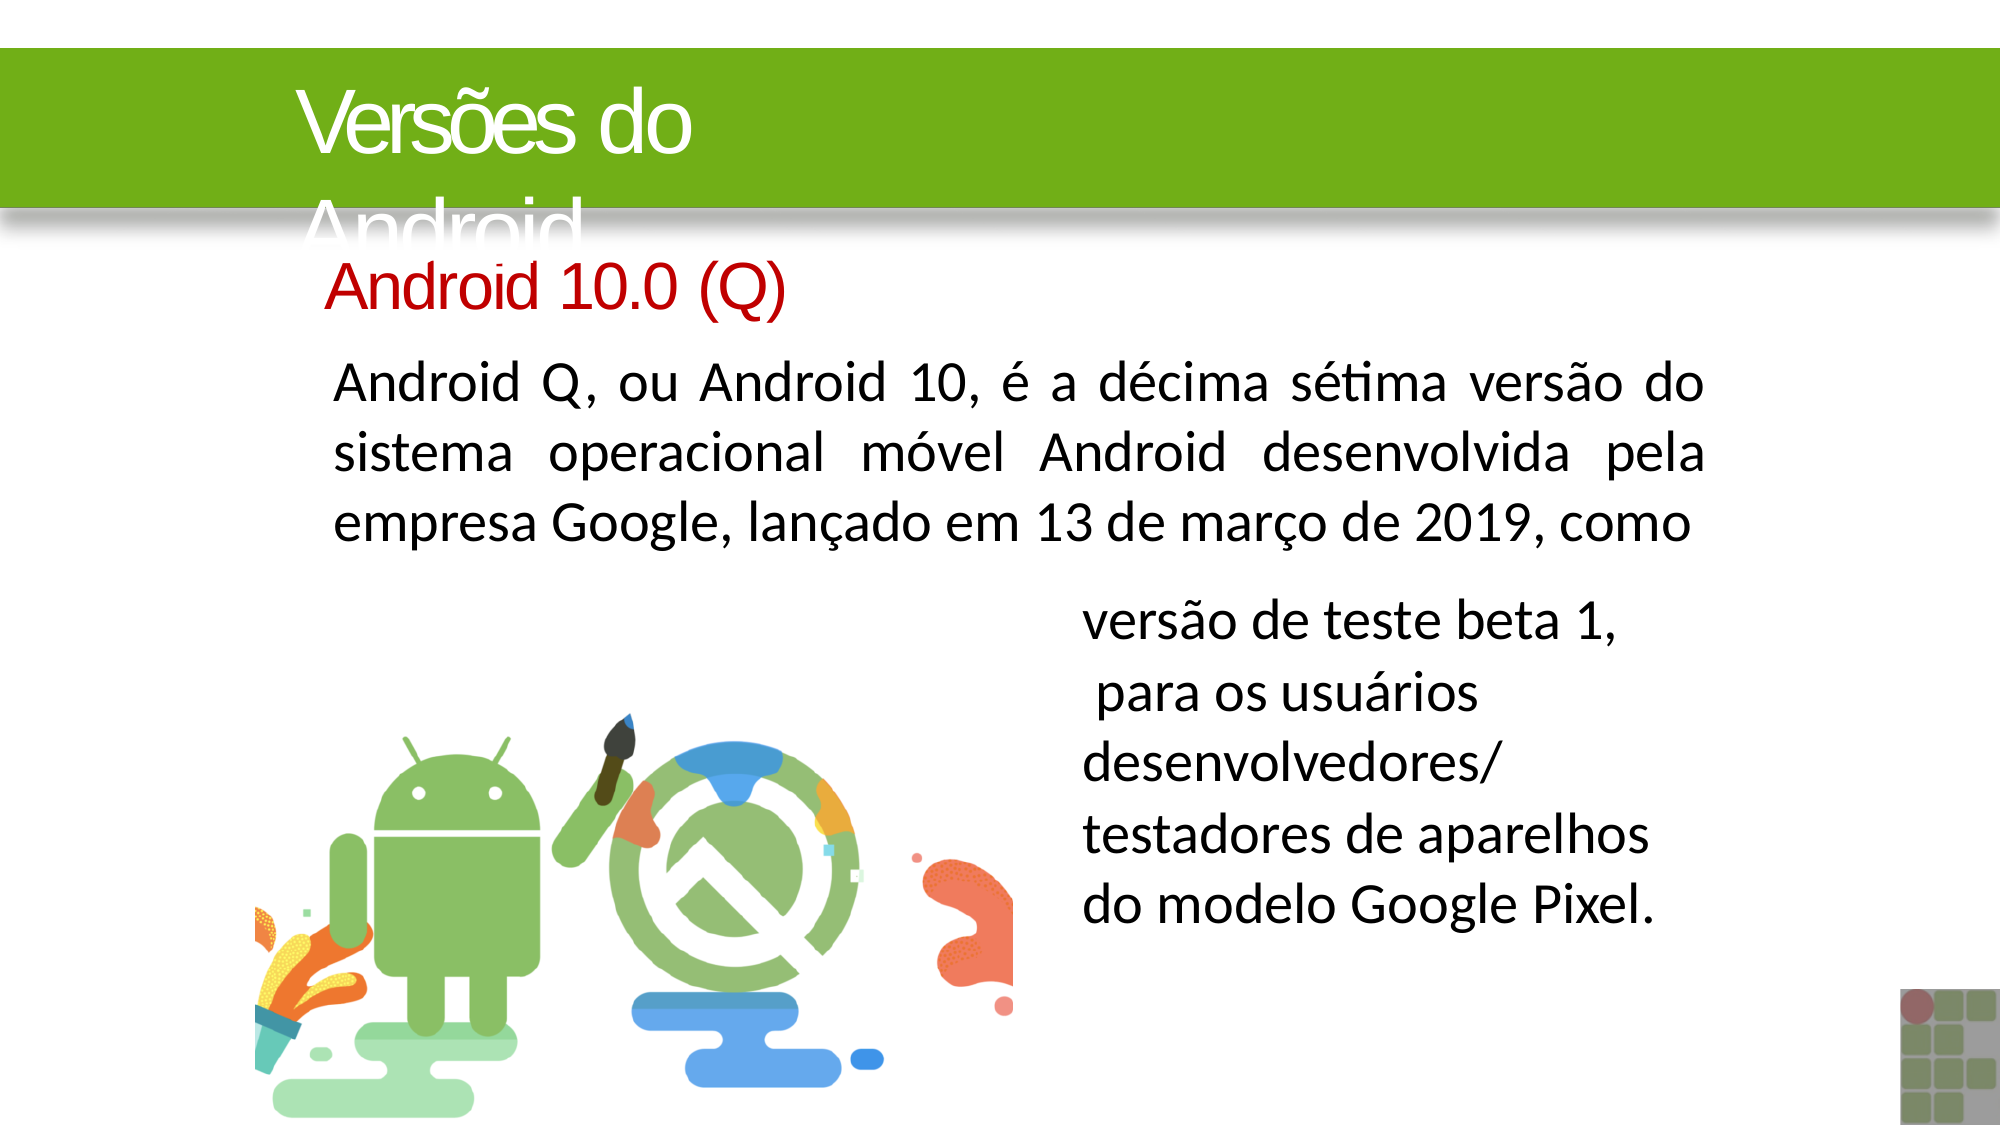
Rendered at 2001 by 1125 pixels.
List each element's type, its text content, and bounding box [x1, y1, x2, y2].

text_box [1900, 989, 2000, 1125]
text_box Android Q, ou Android 10, é a décima sétima versão do sistema operacional móvel Android desenvolvida pela empresa Google, lançado em 13 de março de 2019, como [331, 341, 1707, 554]
picture [255, 703, 1013, 1125]
text_box Android 10.0 (Q) [322, 219, 1698, 323]
picture [0, 48, 2000, 386]
text_box versão de teste beta 1, para os usuários desenvolvedores/ testadores de aparelhos do modelo Google Pixel. [1080, 579, 1707, 936]
title Versões do Android [293, 59, 1001, 282]
